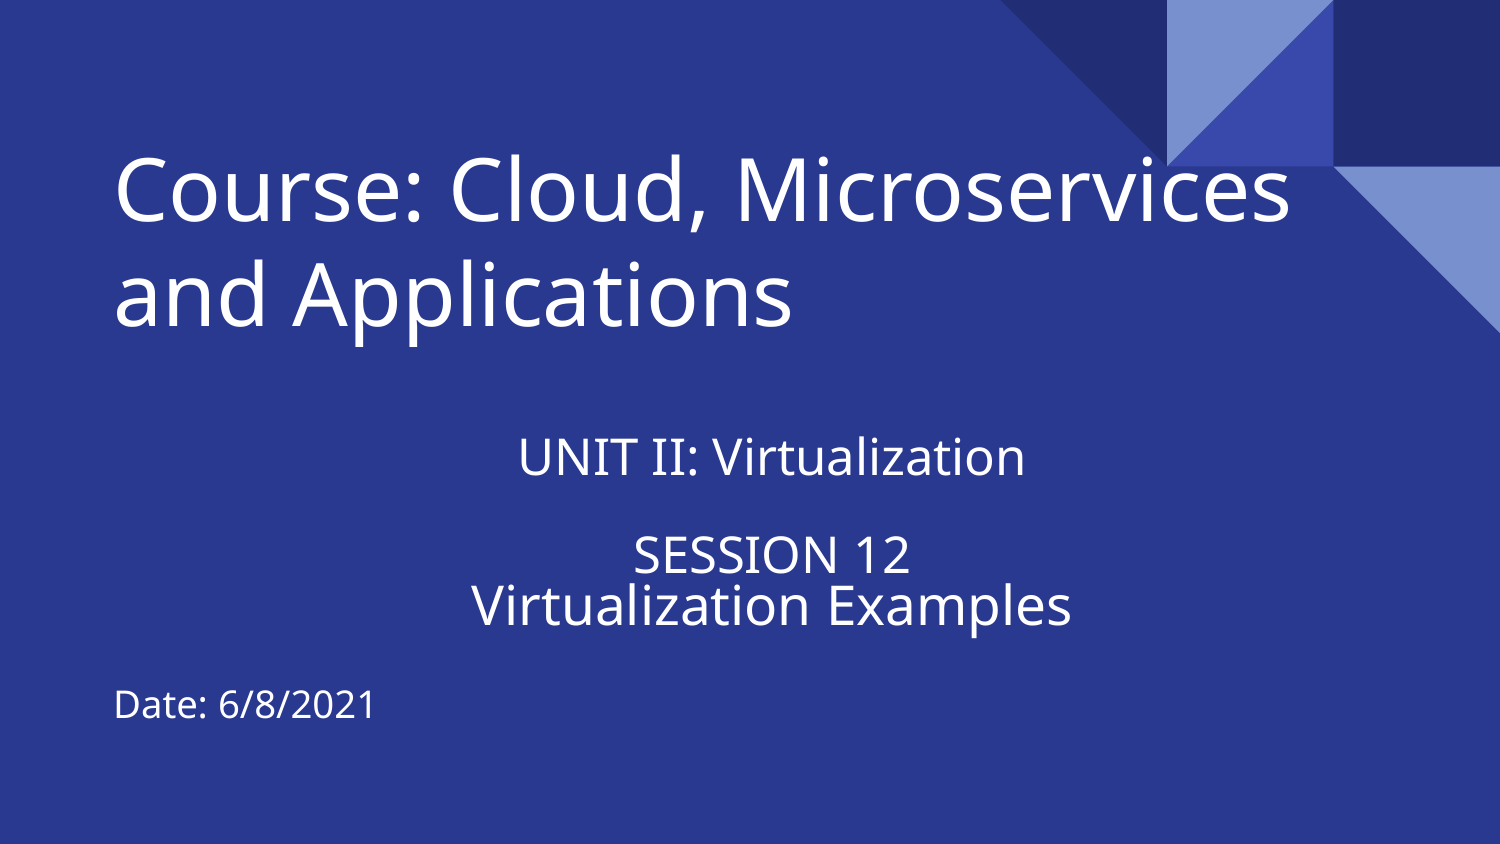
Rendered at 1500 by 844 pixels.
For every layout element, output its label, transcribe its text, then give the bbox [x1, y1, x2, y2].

subtitle UNIT II: Virtualization SESSION 12 Virtualization Examples Date: 6/8/2021 [98, 421, 1447, 811]
title Course: Cloud, Microservices and Applications [98, 39, 1447, 359]
